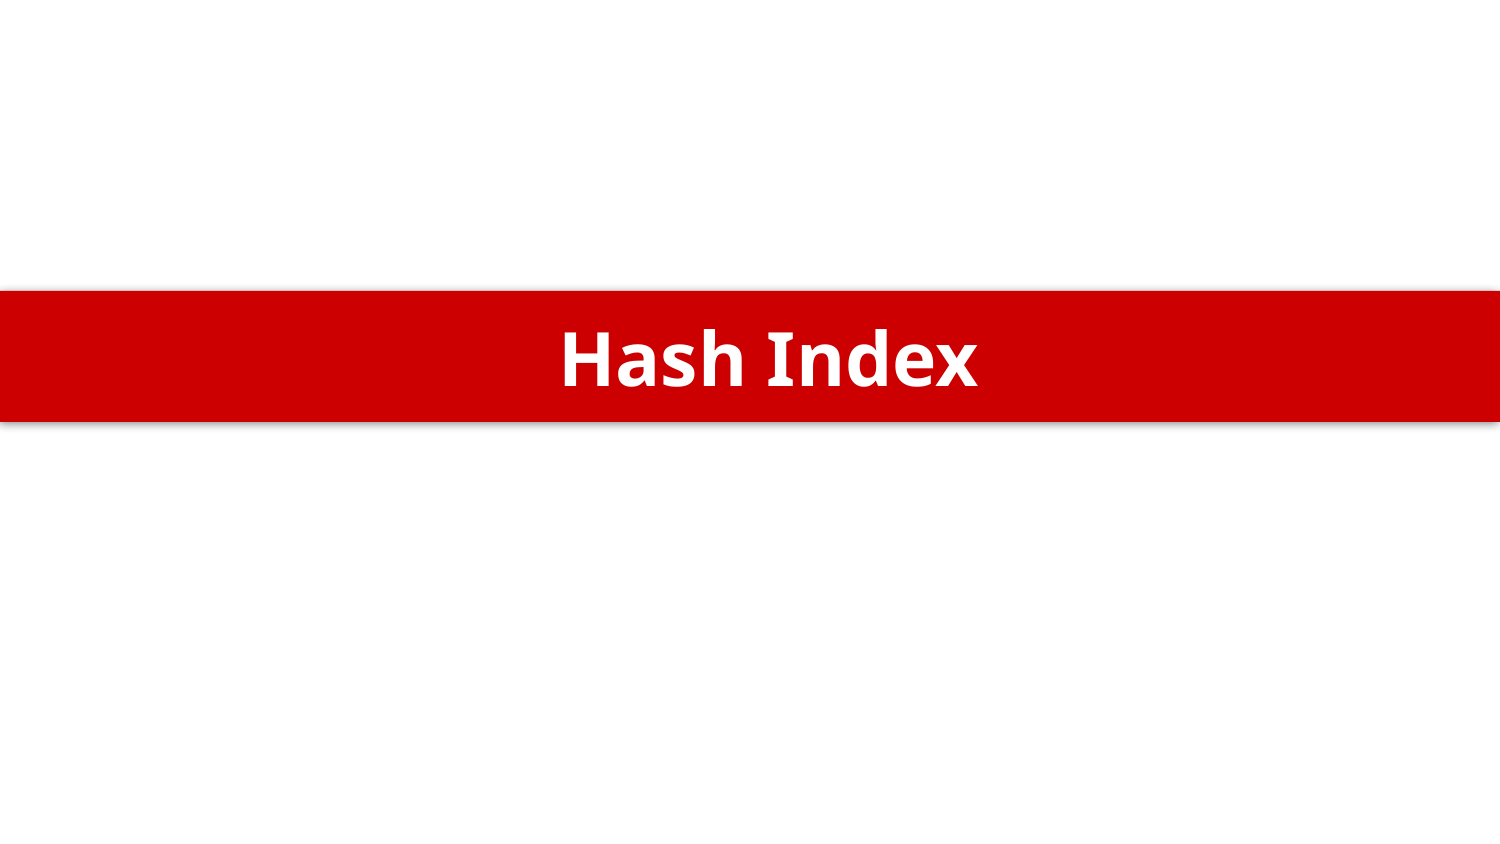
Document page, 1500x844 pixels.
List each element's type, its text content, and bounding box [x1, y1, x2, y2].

list Hash Index [0, 290, 1500, 422]
